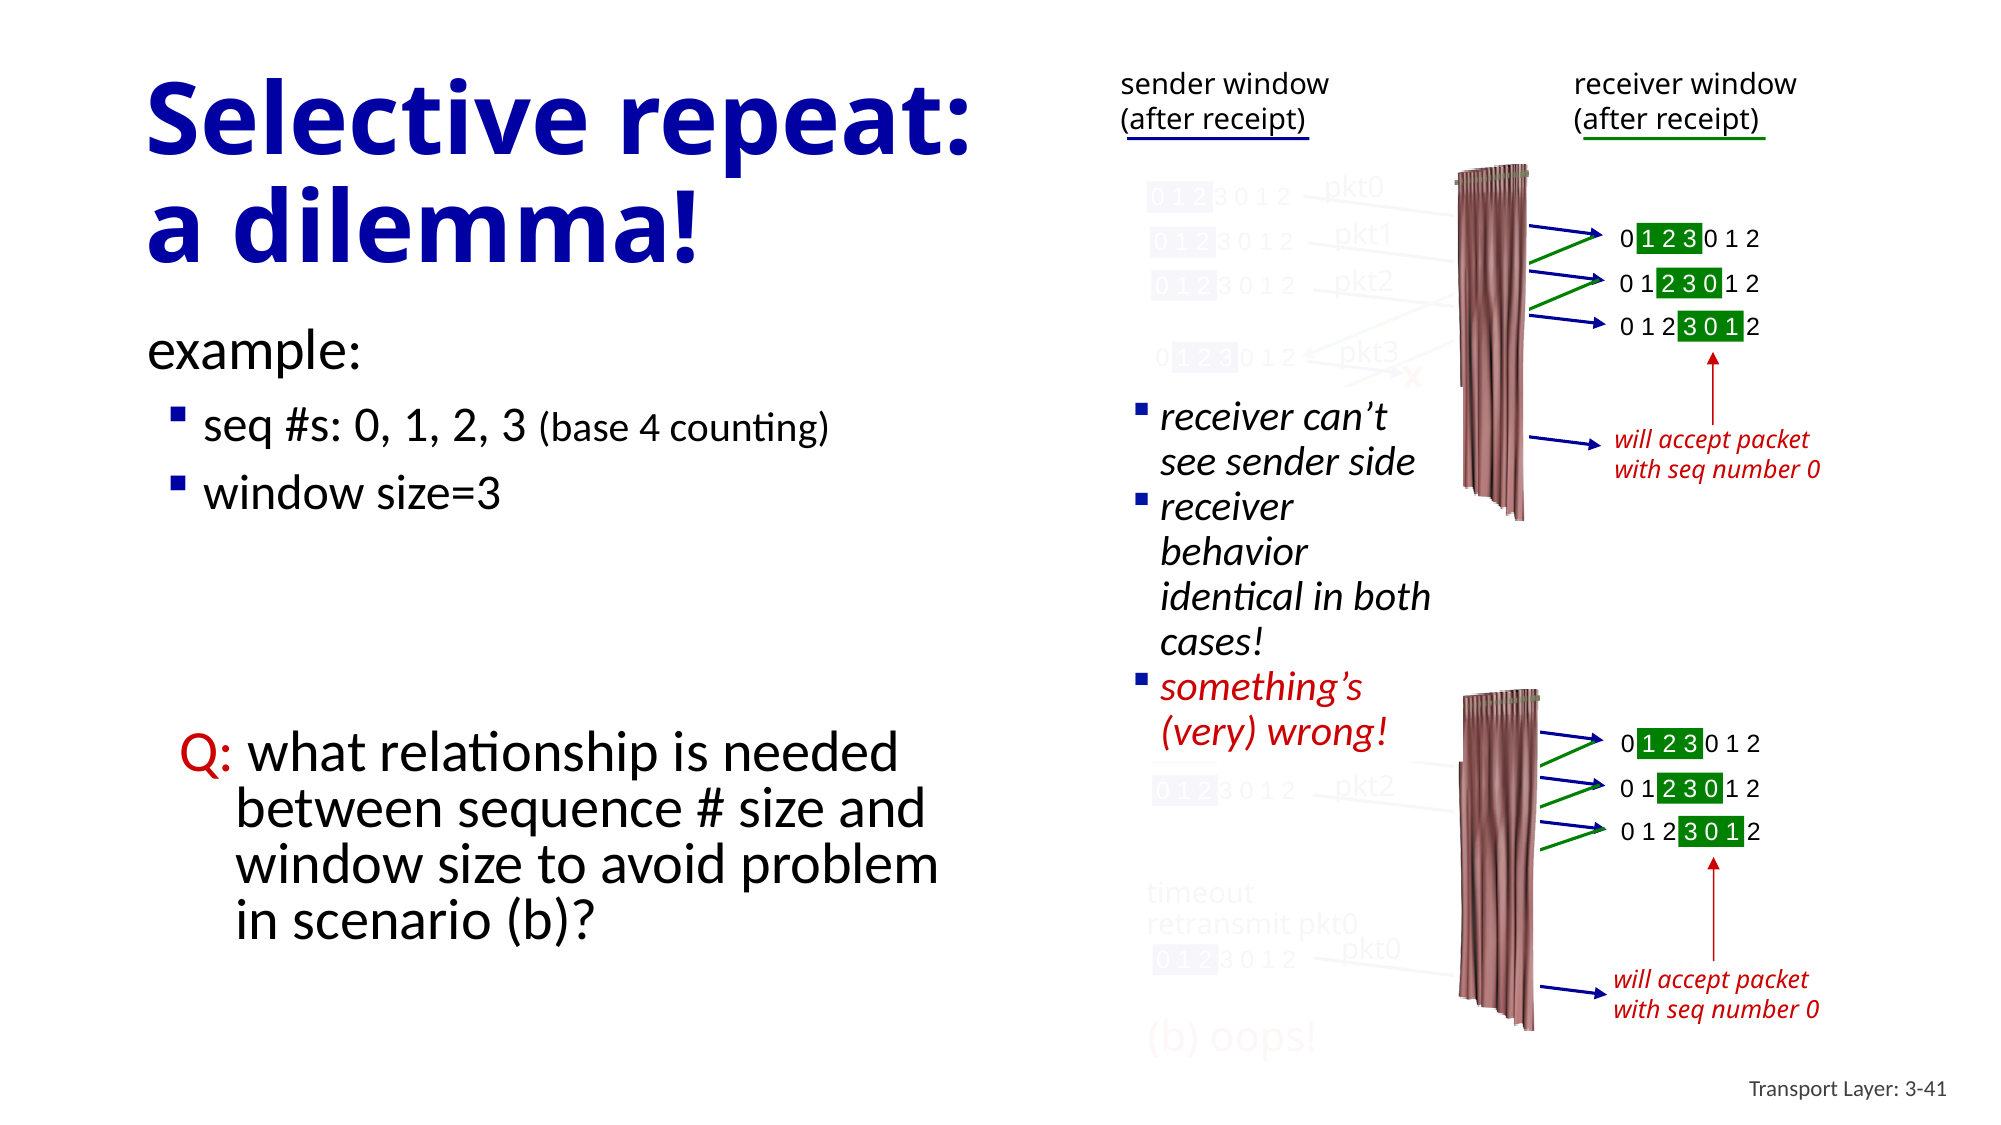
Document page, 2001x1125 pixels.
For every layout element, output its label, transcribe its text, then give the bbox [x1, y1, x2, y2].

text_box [1084, 160, 1540, 1074]
text_box Q: what relationship is needed between sequence # size and window size to avoid problem in scenario (b)? [164, 647, 992, 1035]
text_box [1113, 57, 1837, 492]
title Selective repeat: a dilemma! [130, 66, 1113, 286]
text_box example: seq #s: 0, 1, 2, 3 (base 4 counting) window size=3 [130, 311, 1036, 530]
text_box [1540, 666, 1836, 1032]
slide_number Transport Layer: 3-41 [1512, 1056, 1963, 1117]
